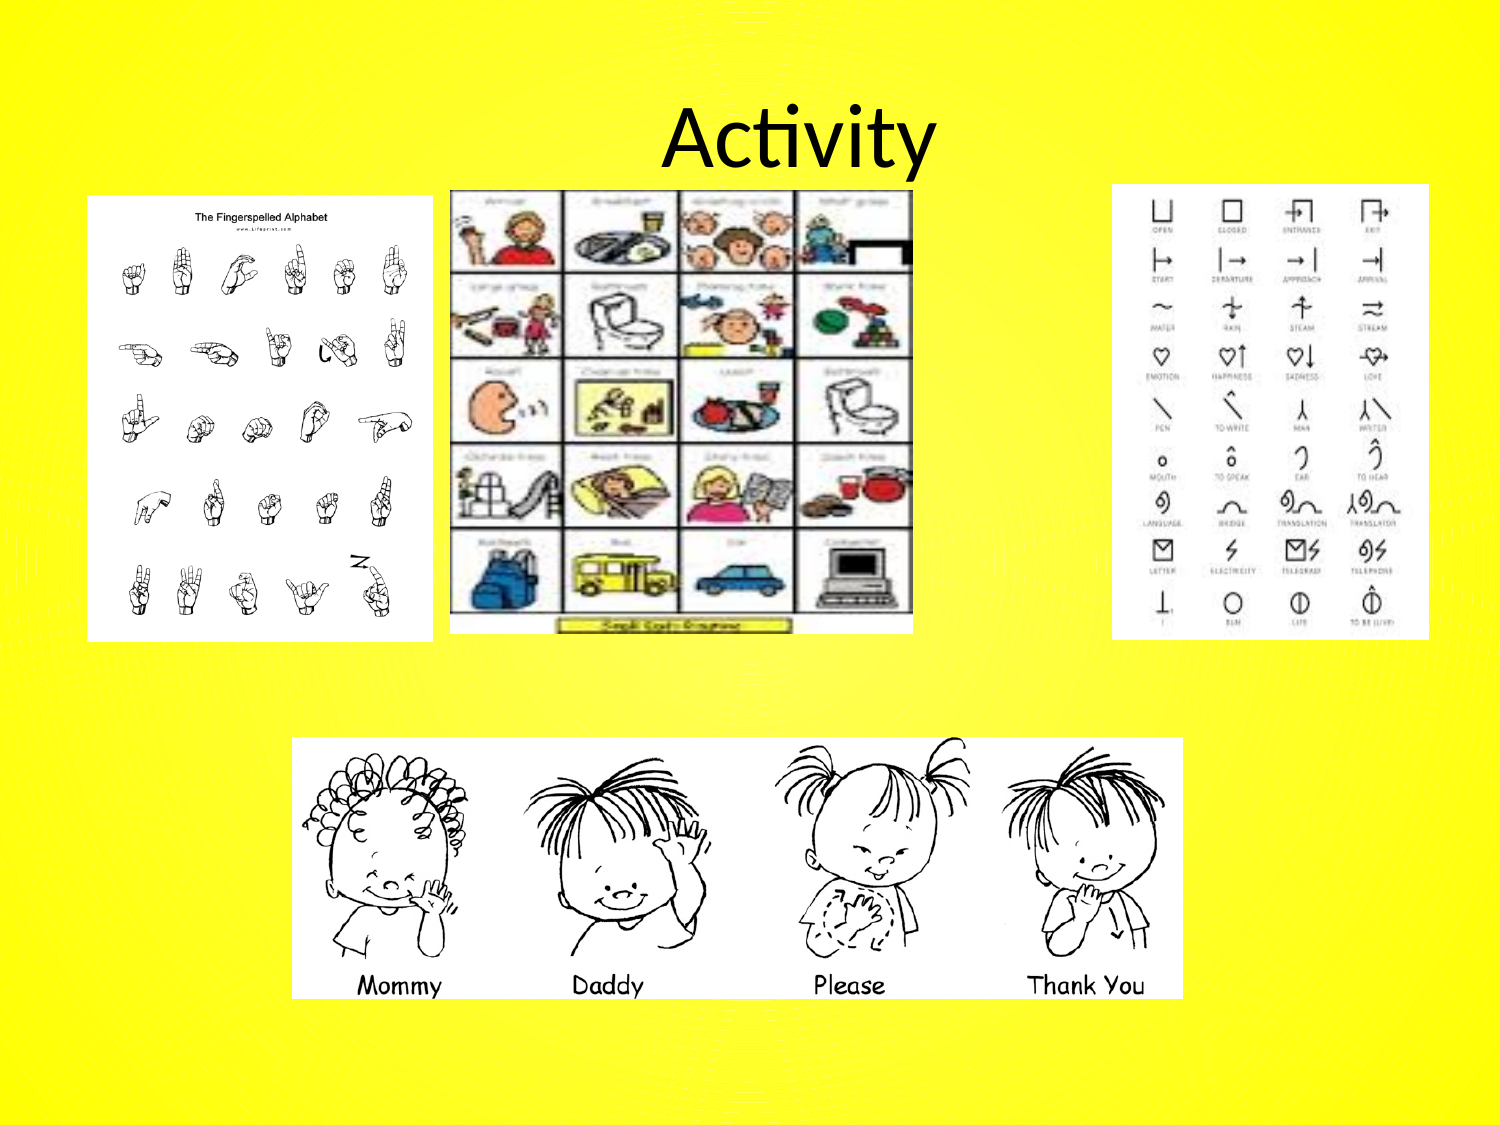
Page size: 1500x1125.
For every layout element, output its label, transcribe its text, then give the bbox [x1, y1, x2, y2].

picture [1112, 184, 1429, 640]
title Activity [125, 37, 1475, 225]
picture [291, 737, 1184, 999]
picture [449, 189, 913, 634]
picture [87, 195, 433, 643]
